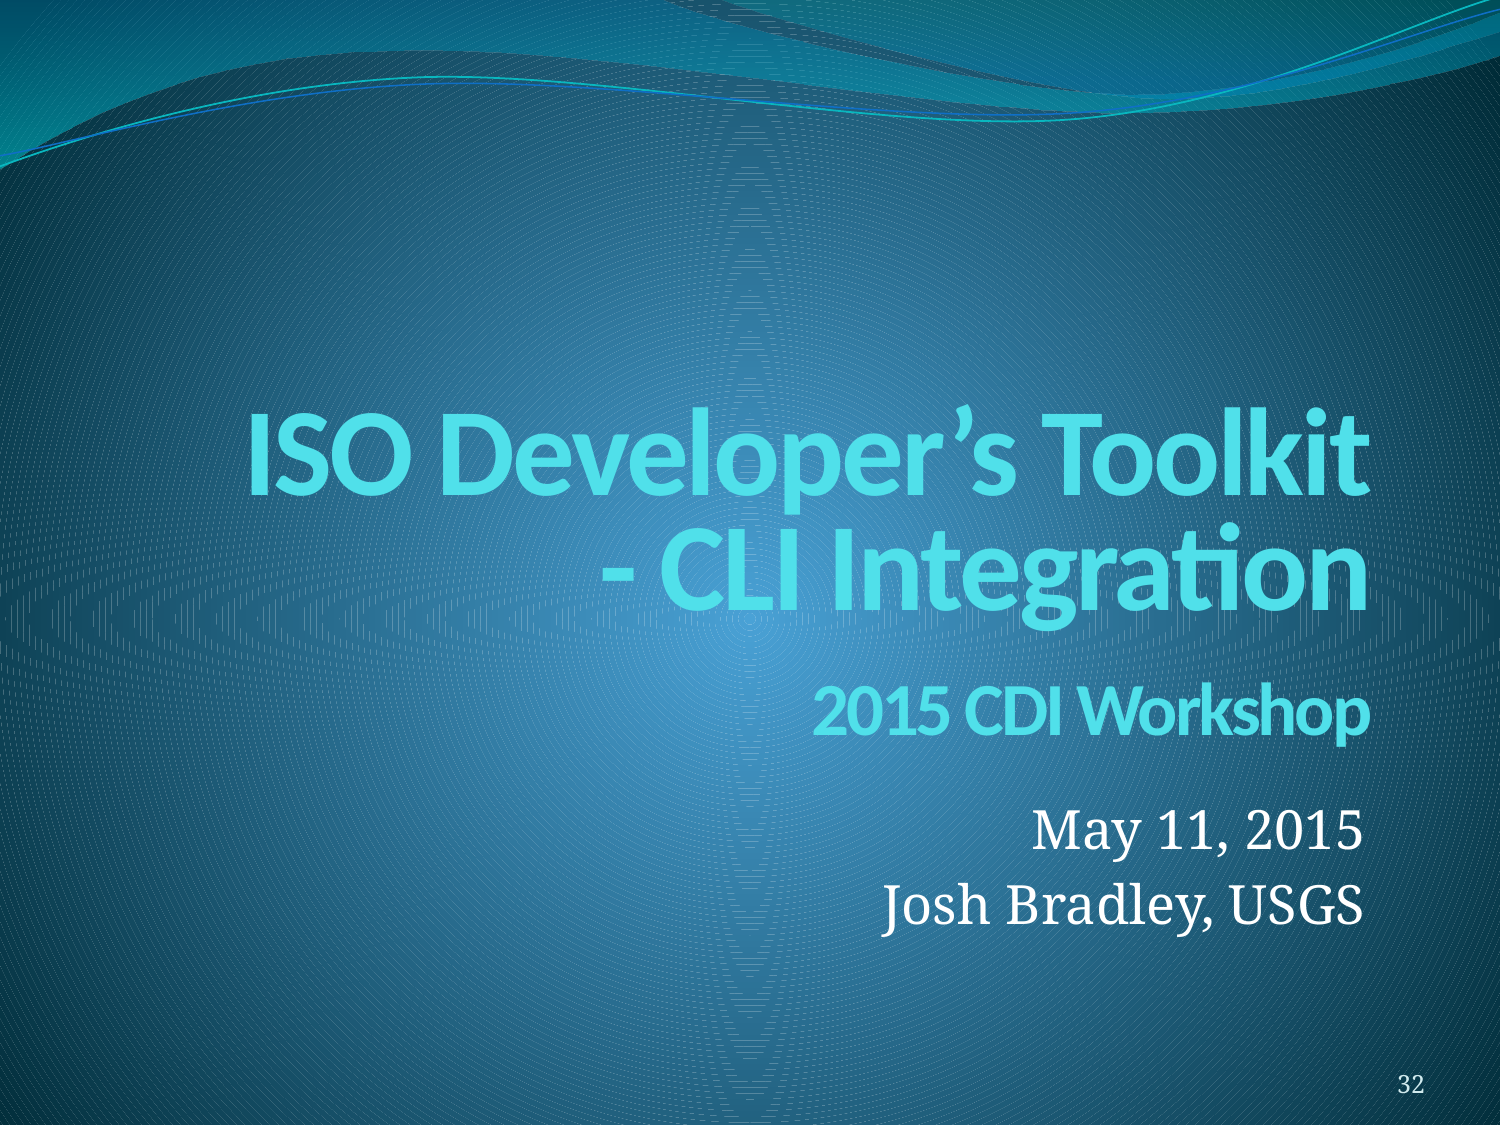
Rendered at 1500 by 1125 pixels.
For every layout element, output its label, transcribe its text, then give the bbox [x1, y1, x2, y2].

subtitle May 11, 2015 Josh Bradley, USGS [87, 787, 1376, 988]
title ISO Developer’s Toolkit - CLI Integration 2015 CDI Workshop [87, 379, 1376, 750]
slide_number 32 [1299, 1042, 1425, 1103]
